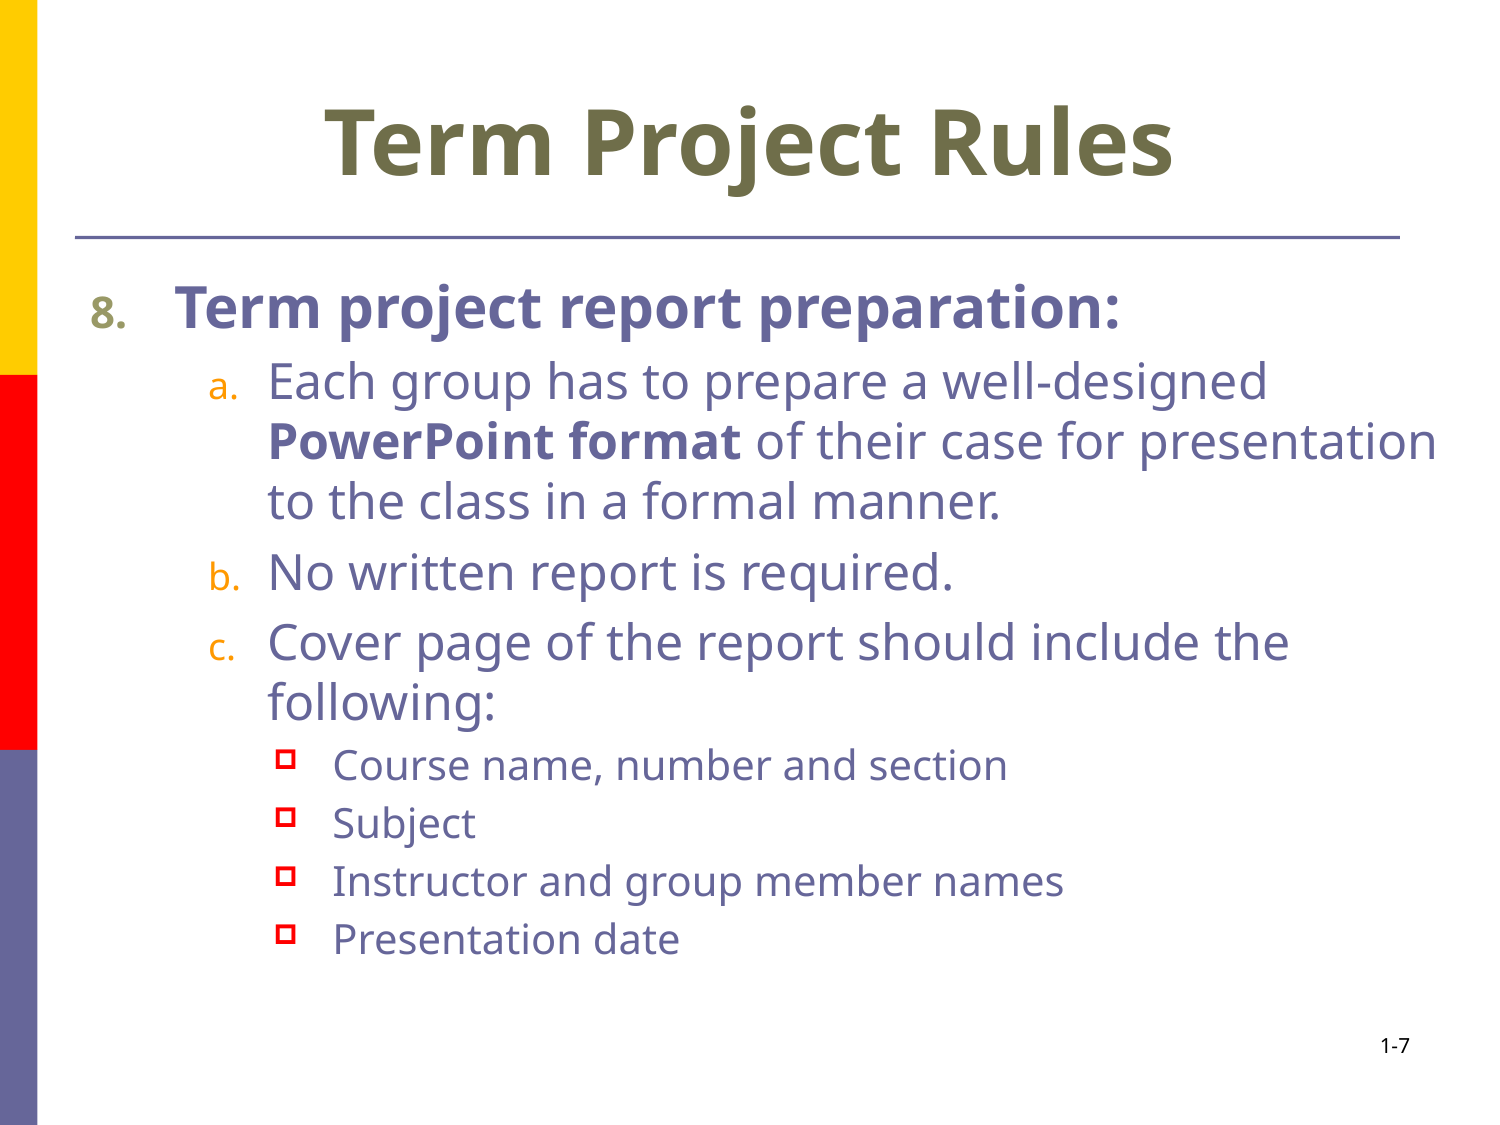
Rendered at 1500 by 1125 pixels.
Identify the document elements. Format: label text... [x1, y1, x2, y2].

title Term Project Rules [75, 45, 1425, 233]
slide_number 1-7 [1074, 1025, 1425, 1100]
list Term project report preparation: Each group has to prepare a well-designed PowerPoint format of their case for presentation to the class in a formal manner. No written report is required. Cover page of the report should include the following: Course name, number and section Subject Instructor and group member names Presentation date [75, 262, 1459, 1006]
